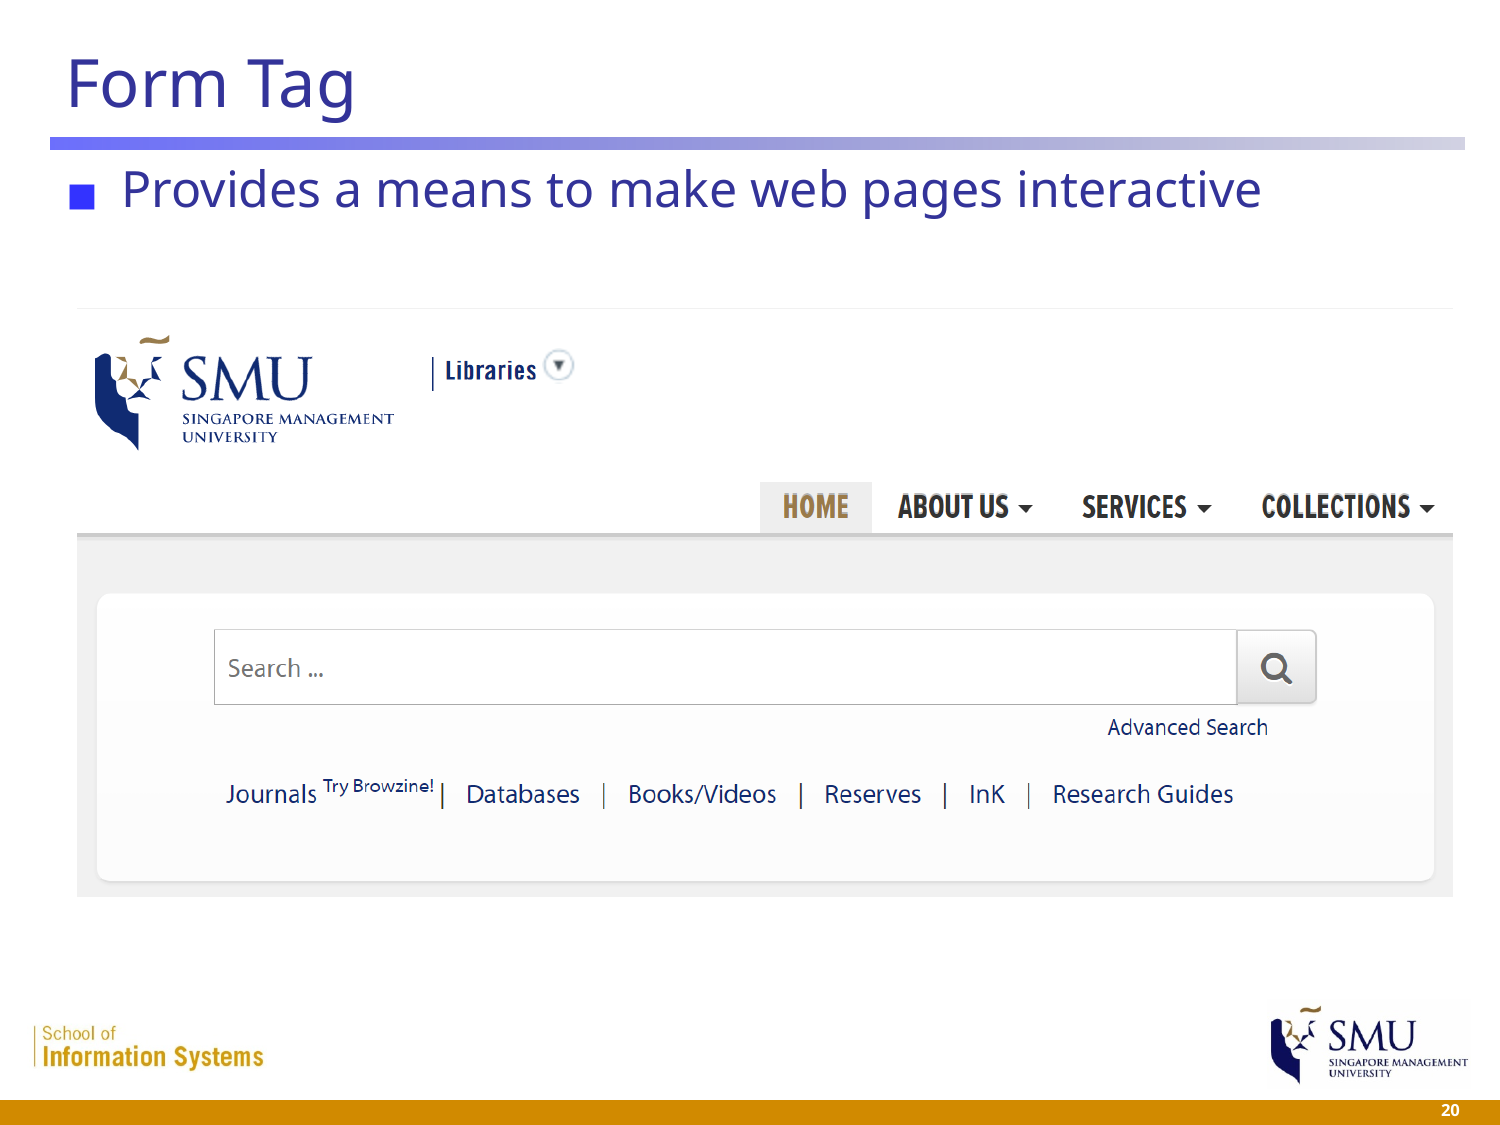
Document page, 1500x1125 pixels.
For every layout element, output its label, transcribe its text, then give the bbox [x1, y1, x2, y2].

picture [76, 308, 1453, 897]
title Form Tag [50, 24, 1463, 138]
picture [27, 1012, 267, 1073]
slide_number 20 [1262, 1072, 1475, 1123]
picture [1267, 999, 1471, 1072]
list Provides a means to make web pages interactive [50, 149, 1376, 1063]
